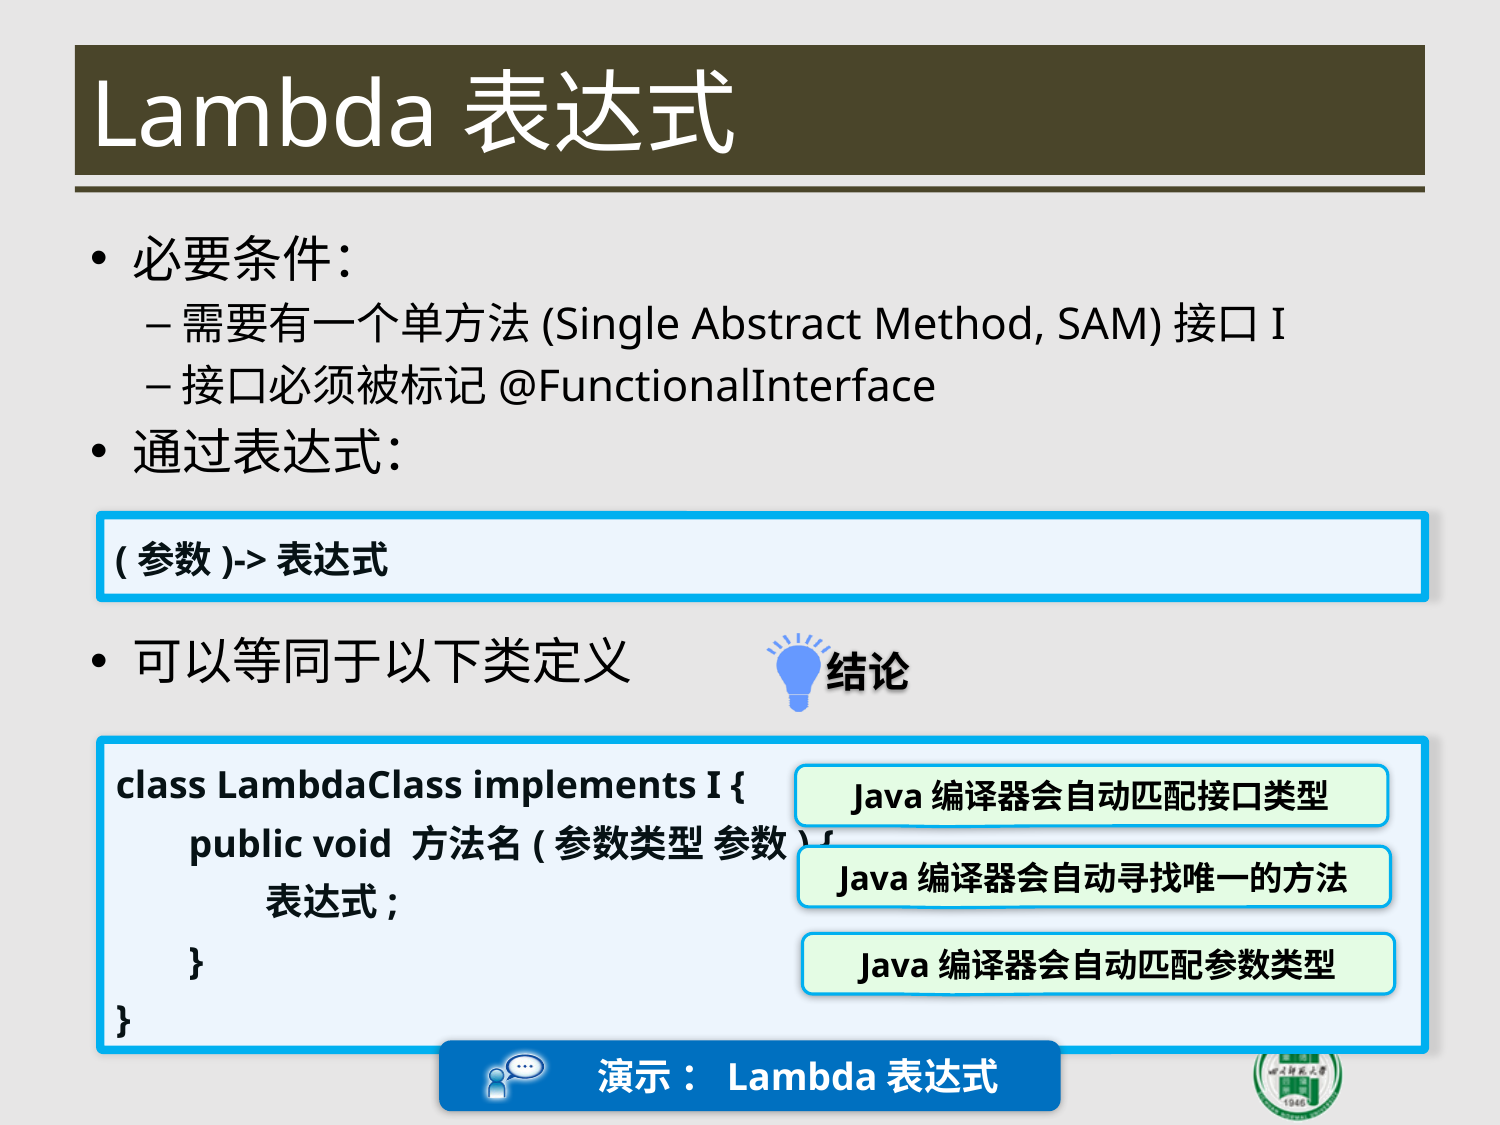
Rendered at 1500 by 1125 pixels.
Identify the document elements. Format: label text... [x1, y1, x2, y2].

text_box Java编译器会自动匹配接口类型 [795, 765, 1388, 827]
title Lambda表达式 [75, 45, 1425, 175]
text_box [438, 1040, 1061, 1112]
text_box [766, 633, 927, 712]
text_box class LambdaClass implements I { public void 方法名(参数类型 参数) { 表达式; } } [100, 739, 1426, 1050]
text_box Java编译器会自动寻找唯一的方法 [798, 846, 1391, 908]
list 必要条件： 需要有一个单方法(Single Abstract Method, SAM)接口I 接口必须被标记@FunctionalInterface 通过表达式： 可以等同于以下类定义 [75, 219, 1425, 1005]
text_box Java编译器会自动匹配参数类型 [802, 933, 1395, 995]
text_box (参数)->表达式 [100, 515, 1426, 598]
picture [1250, 1055, 1355, 1124]
